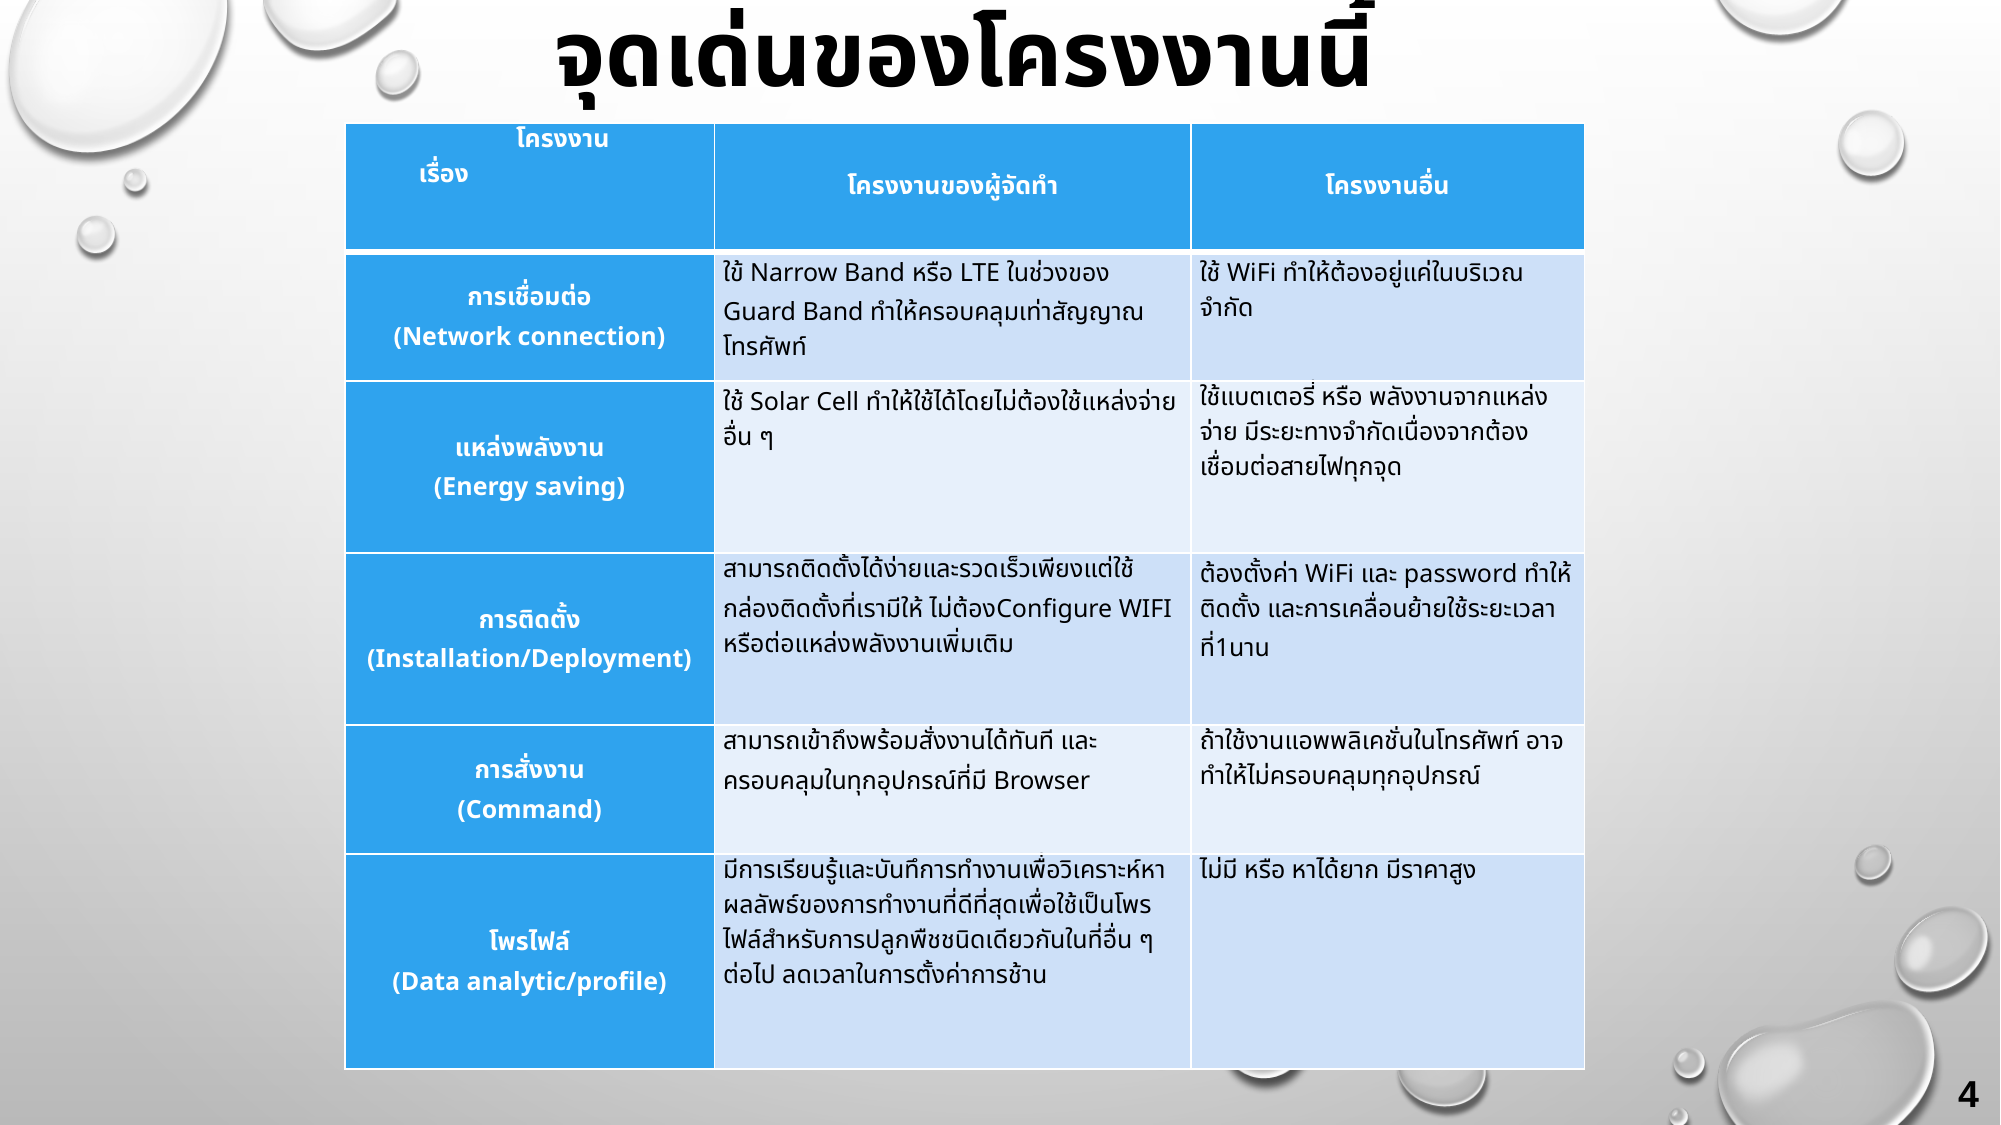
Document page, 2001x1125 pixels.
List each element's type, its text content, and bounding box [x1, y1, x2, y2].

title จุดเด่นของโครงงานนี้ [121, 0, 1809, 115]
table_cell สามารถเข้าถึงพร้อมสั่งงานได้ทันที และครอบคลุมในทุกอุปกรณ์ที่มี Browser [715, 726, 1190, 853]
table_cell การสั่งงาน (Command) [346, 726, 714, 853]
table_cell ใช้แบตเตอรี่ หรือ พลังงานจากแหล่งจ่าย มีระยะทางจำกัดเนื่องจากต้องเชื่อมต่อสายไฟทุกจุด [1192, 382, 1584, 552]
table_cell สามารถติดตั้งได้ง่ายและรวดเร็วเพียงแต่ใช้กล่องติดตั้งที่เรามีให้ ไม่ต้องConfigure WIFI หรือต่อแหล่งพลังงานเพิ่มเติม [715, 554, 1190, 724]
table_cell การเชื่อมต่อ (Network connection) [346, 255, 714, 380]
table_cell ต้องตั้งค่า WiFi และ password ทำให้ติดตั้ง และการเคลื่อนย้ายใช้ระยะเวลาที่1นาน [1192, 554, 1584, 724]
table_cell ใช้ Solar Cell ทำให้ใช้ได้โดยไม่ต้องใช้แหล่งจ่ายอื่น ๆ [715, 382, 1190, 552]
table_cell ถ้าใช้งานแอพพลิเคชั่นในโทรศัพท์ อาจทำให้ไม่ครอบคลุมทุกอุปกรณ์ [1192, 726, 1584, 853]
table_cell ใข้ Narrow Band หรือ LTE ในช่วงของ Guard Band ทำให้ครอบคลุมเท่าสัญญาณโทรศัพท์ [715, 255, 1190, 380]
table_cell มีการเรียนรู้และบันทึการทำงานเพื่อวิเคราะห์หาผลลัพธ์ของการทำงานที่ดีที่สุดเพื่อใช้เป็นโพรไฟล์สำหรับการปลูกพืชชนิดเดียวกันในที่อื่น ๆ ต่อไป ลดเวลาในการตั้งค่าการช้าน [715, 855, 1190, 1068]
table_cell การติดตั้ง (Installation/Deployment) [346, 554, 714, 724]
table_cell โพรไฟล์ (Data analytic/profile) [346, 855, 714, 1068]
table_header โครงงานของผู้จัดทำ [715, 124, 1190, 249]
picture [0, 0, 2000, 1125]
table_header โครงงานอื่น [1192, 124, 1584, 249]
table_cell ไม่มี หรือ หาได้ยาก มีราคาสูง [1192, 855, 1584, 1068]
table_cell ใช้ WiFi ทำให้ต้องอยู่แค่ในบริเวณจำกัด [1192, 255, 1584, 380]
table_header โครงงาน เรื่อง [346, 124, 714, 249]
table_cell แหล่งพลังงาน (Energy saving) [346, 382, 714, 552]
text_box 4 [1943, 1062, 1989, 1123]
